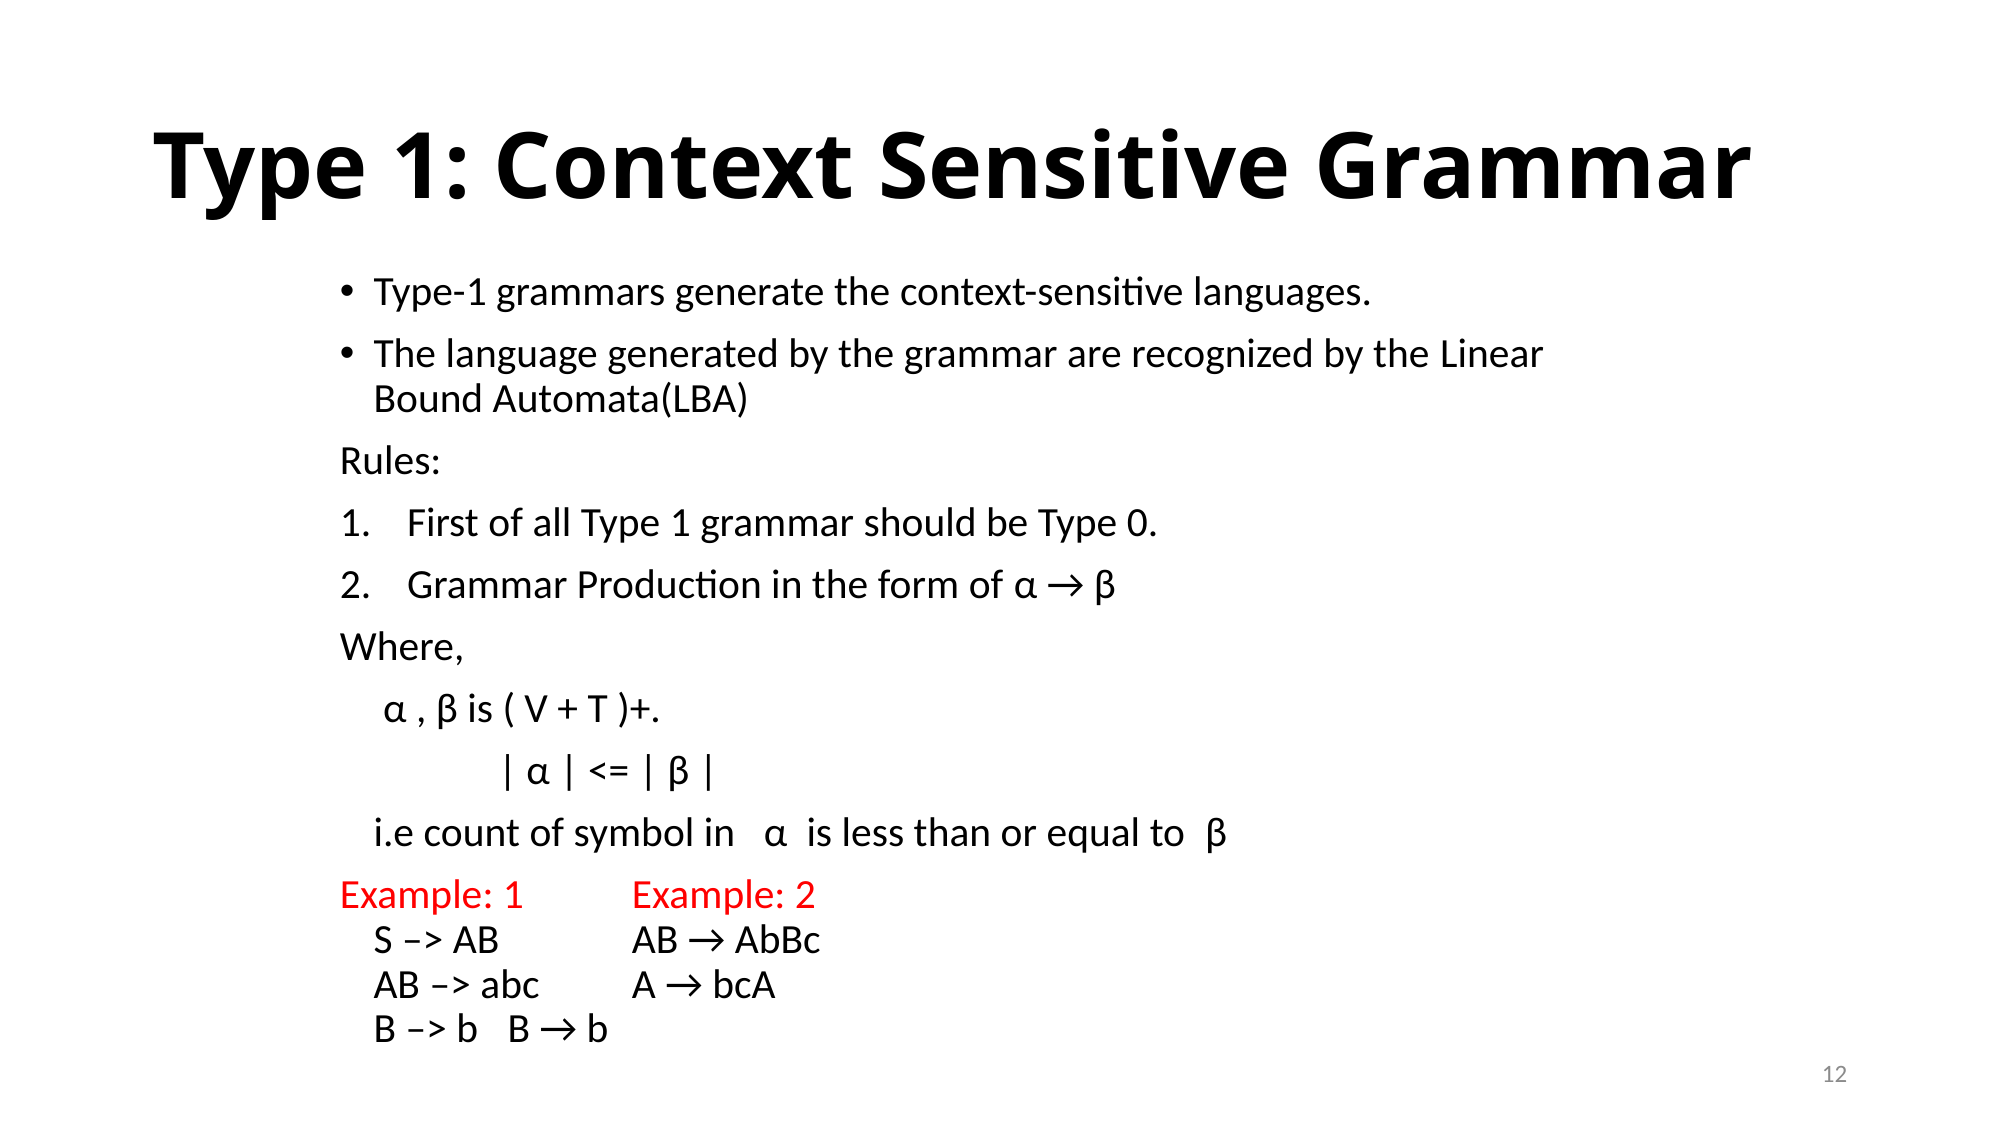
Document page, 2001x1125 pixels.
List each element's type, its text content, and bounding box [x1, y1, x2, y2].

list Type-1 grammars generate the context-sensitive languages. The language generated by the grammar are recognized by the Linear Bound Automata(LBA) Rules: First of all Type 1 grammar should be Type 0. Grammar Production in the form of α → β Where, α , β is ( V + T )+. | α | <= | β | i.e count of symbol in α is less than or equal to β Example: 1 Example: 2 S –> AB AB → AbBc AB –> abc A → bcA B –> b B → b [324, 262, 1675, 1063]
slide_number 12 [1412, 1042, 1863, 1103]
title Type 1: Context Sensitive Grammar [137, 59, 1863, 278]
